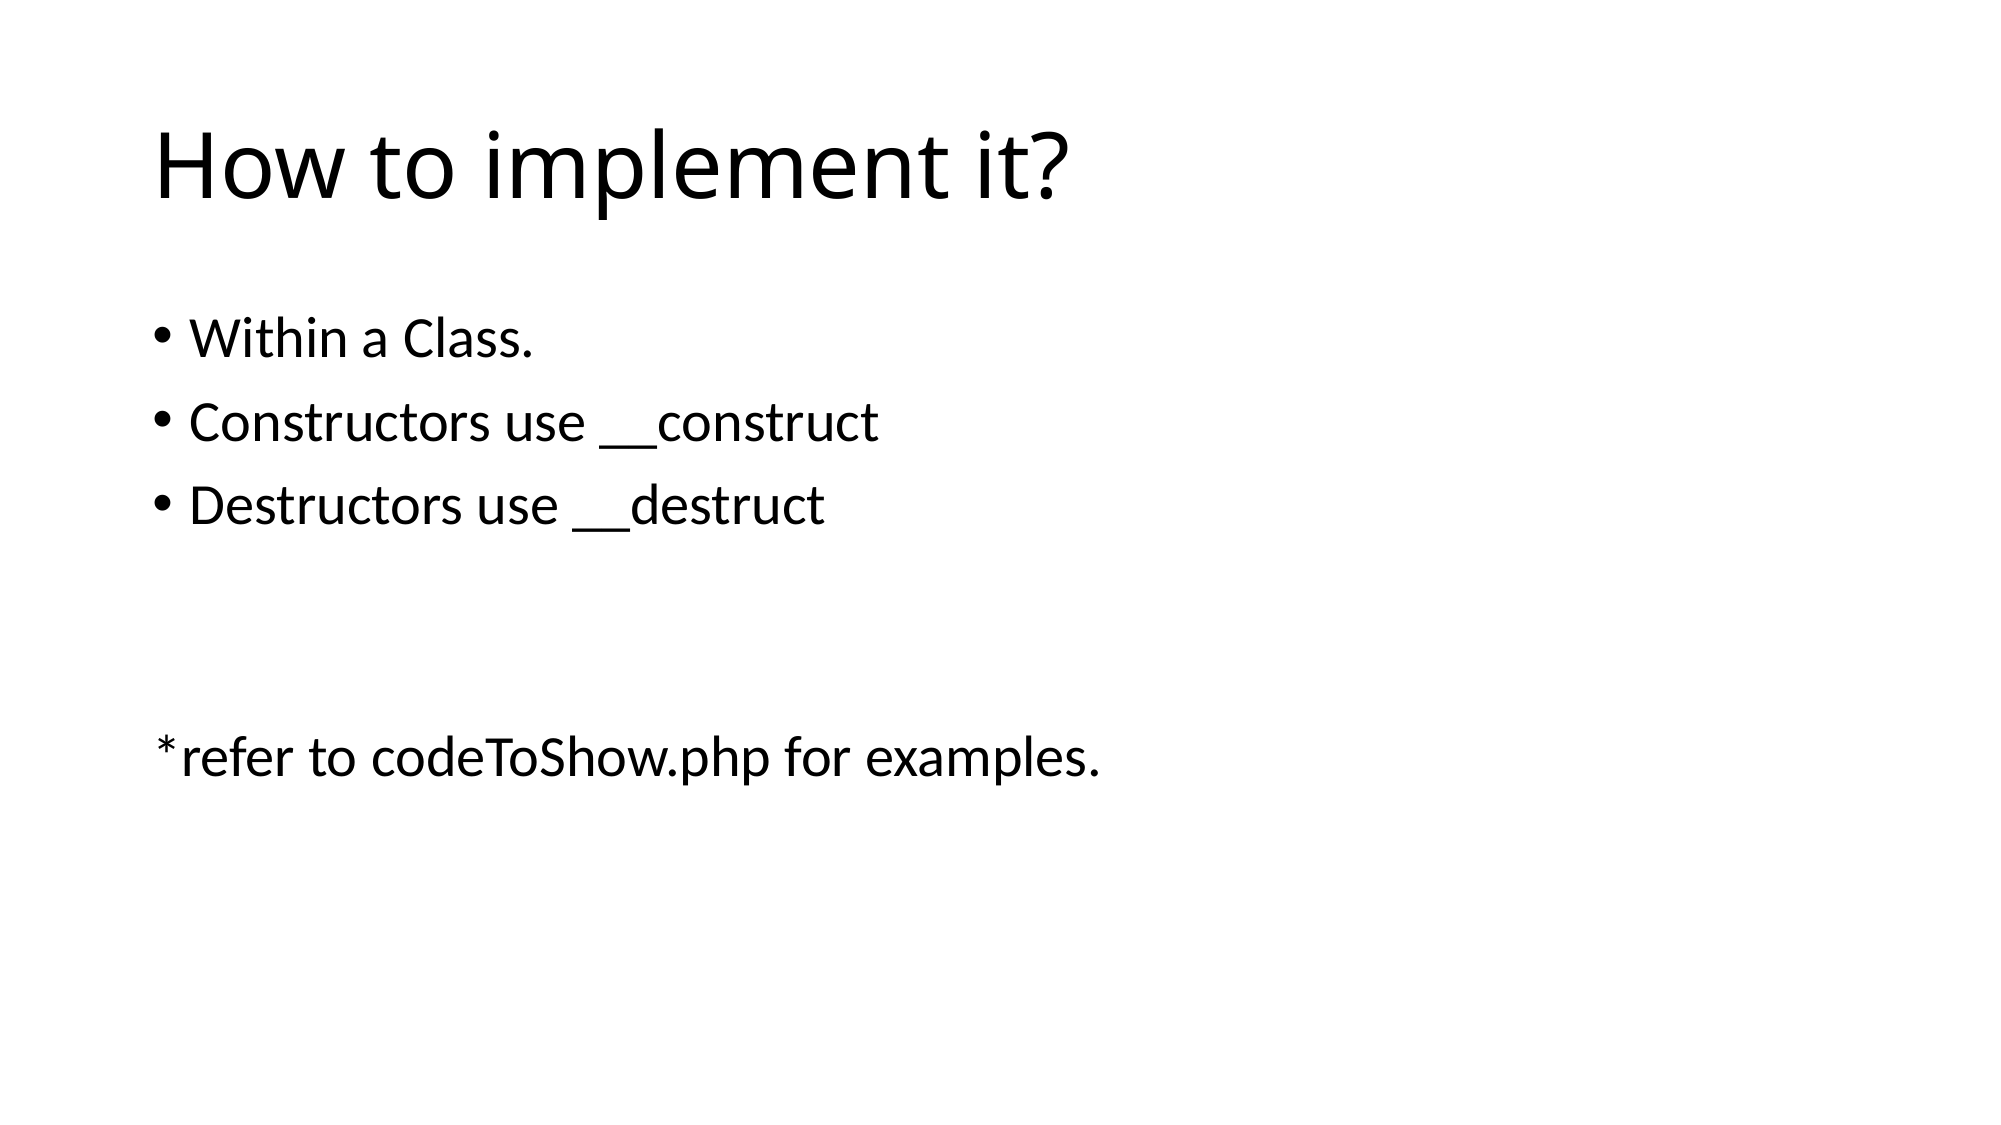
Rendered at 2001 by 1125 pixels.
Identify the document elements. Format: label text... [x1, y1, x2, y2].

title How to implement it? [137, 59, 1863, 278]
list Within a Class. Constructors use __construct Destructors use __destruct *refer to codeToShow.php for examples. [137, 299, 1863, 1014]
